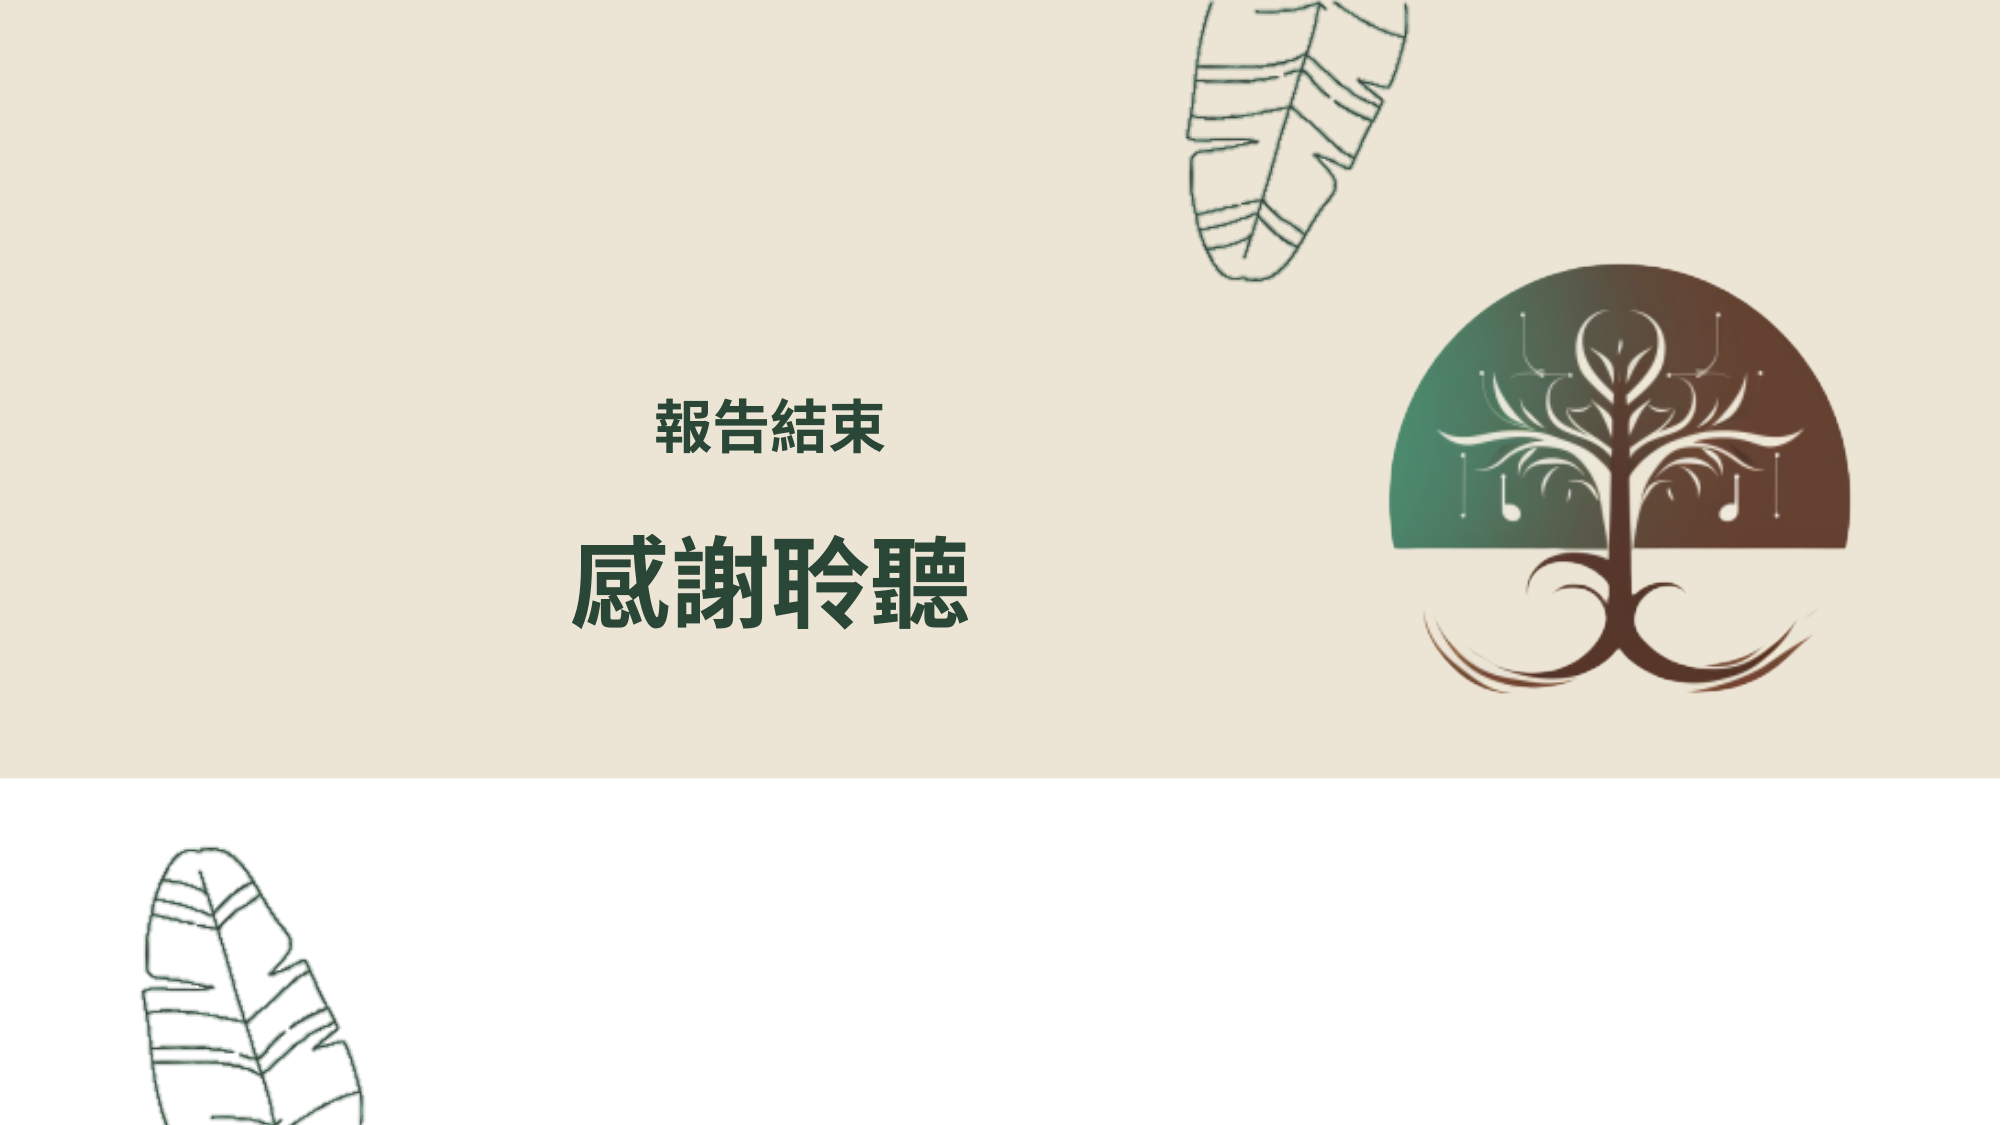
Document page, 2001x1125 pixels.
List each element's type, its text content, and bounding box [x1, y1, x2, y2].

text_box 報告結束 感謝聆聽 [270, 348, 1271, 648]
picture [14, 749, 439, 1125]
picture [1058, 0, 1900, 724]
